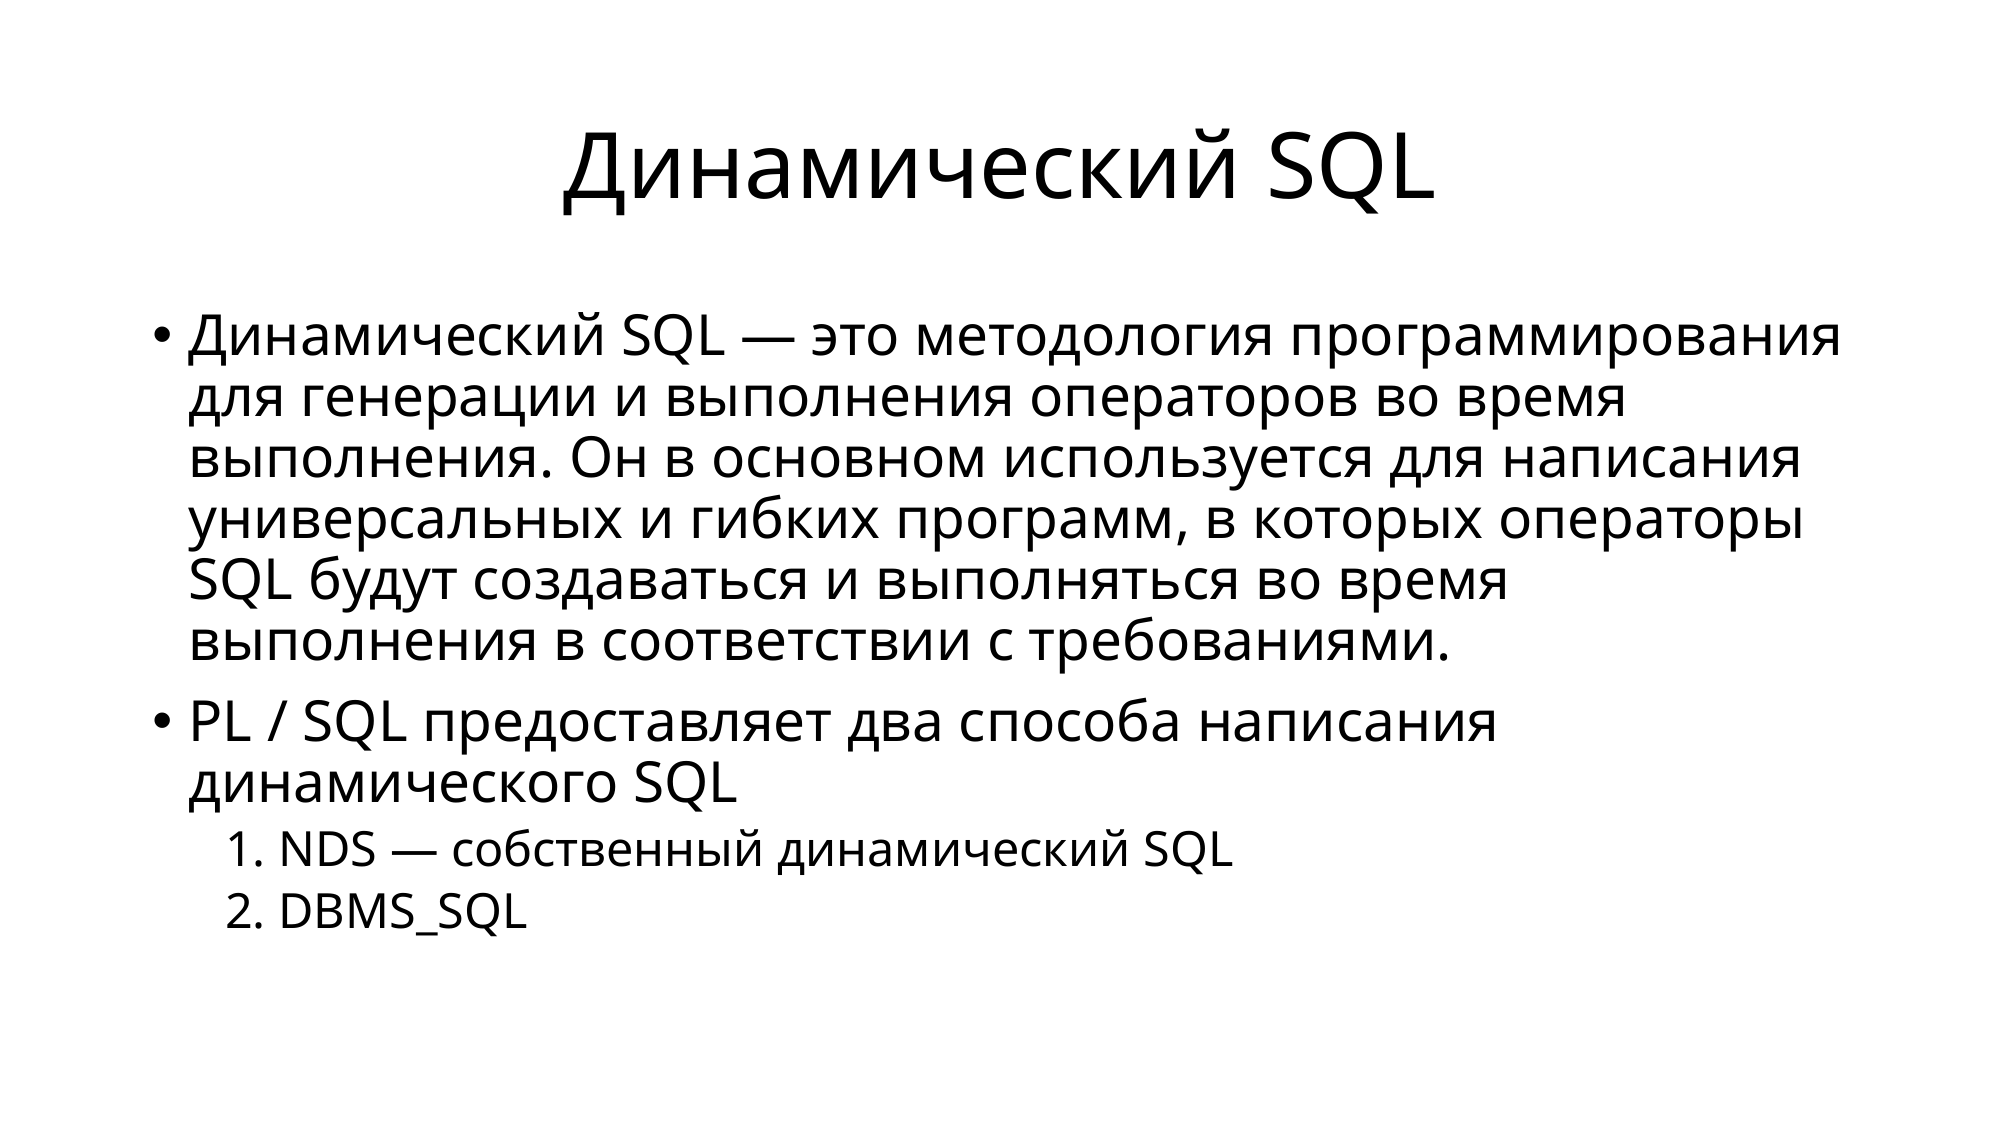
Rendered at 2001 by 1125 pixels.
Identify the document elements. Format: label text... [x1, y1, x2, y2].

list Динамический SQL — это методология программирования для генерации и выполнения операторов во время выполнения. Он в основном используется для написания универсальных и гибких программ, в которых операторы SQL будут создаваться и выполняться во время выполнения в соответствии с требованиями. PL / SQL предоставляет два способа написания динамического SQL 1. NDS — собственный динамический SQL 2. DBMS_SQL [137, 299, 1863, 1014]
title Динамический SQL [137, 59, 1863, 278]
